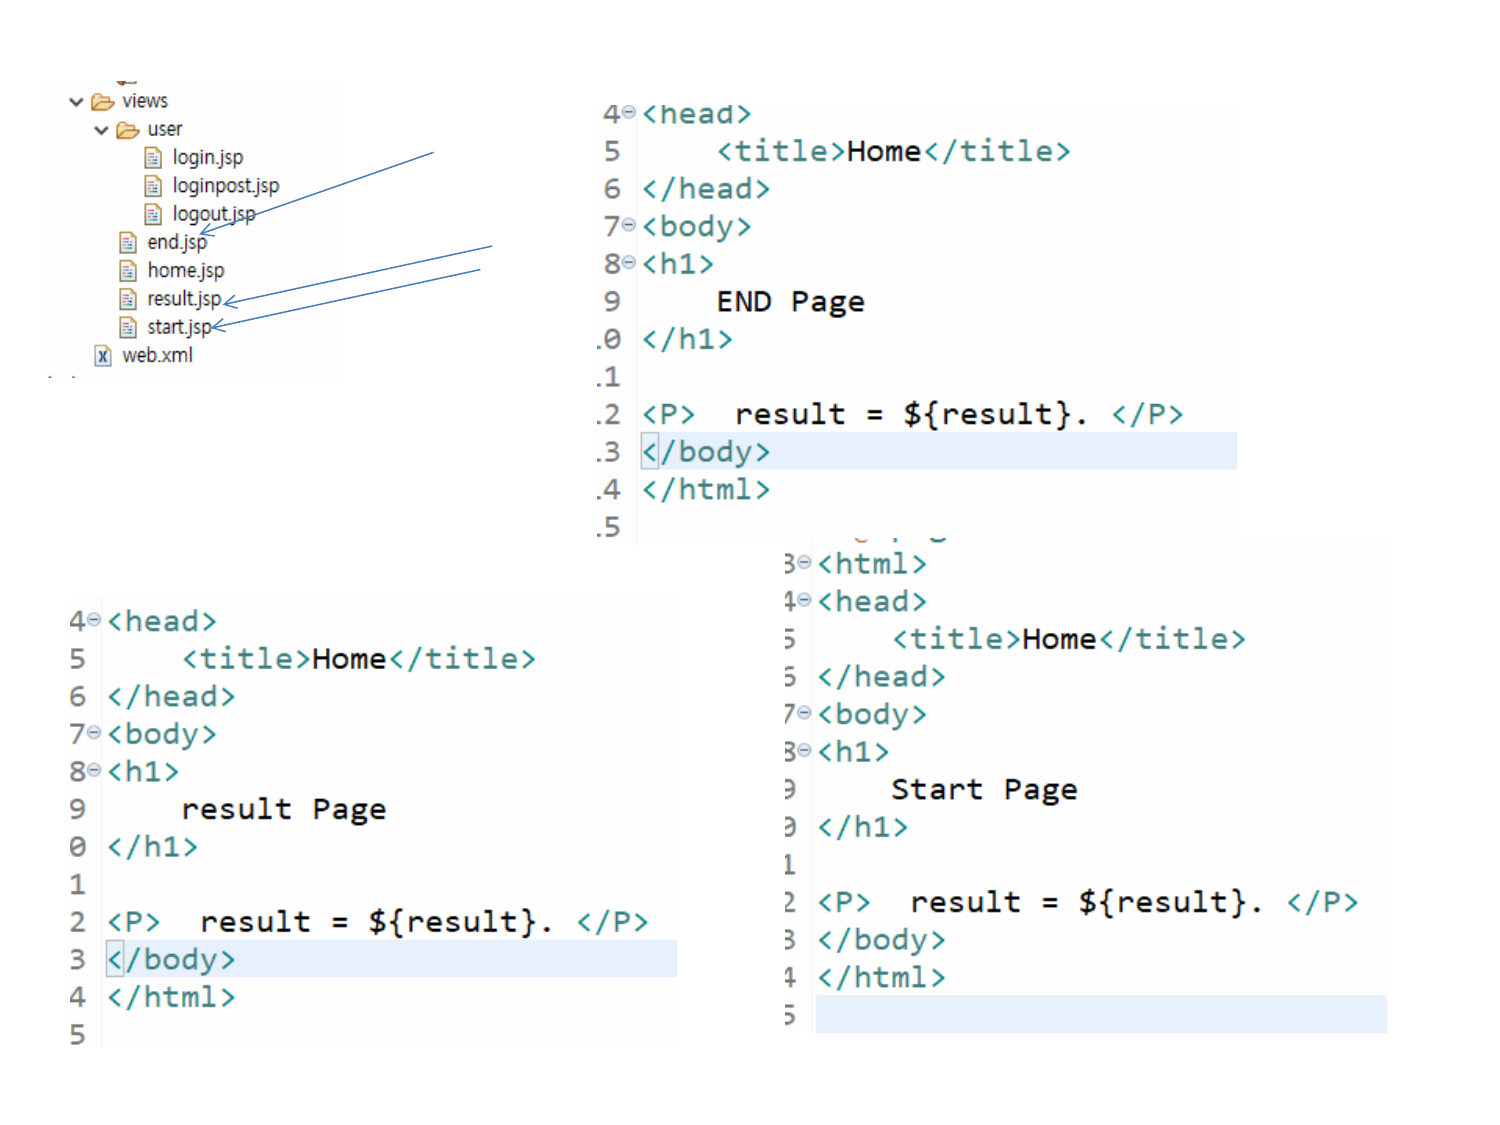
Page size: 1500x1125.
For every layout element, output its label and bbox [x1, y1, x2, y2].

text_box [198, 152, 434, 235]
picture [70, 597, 677, 1048]
picture [46, 81, 344, 378]
text_box [222, 245, 493, 305]
picture [597, 105, 1387, 1034]
text_box [210, 269, 481, 329]
